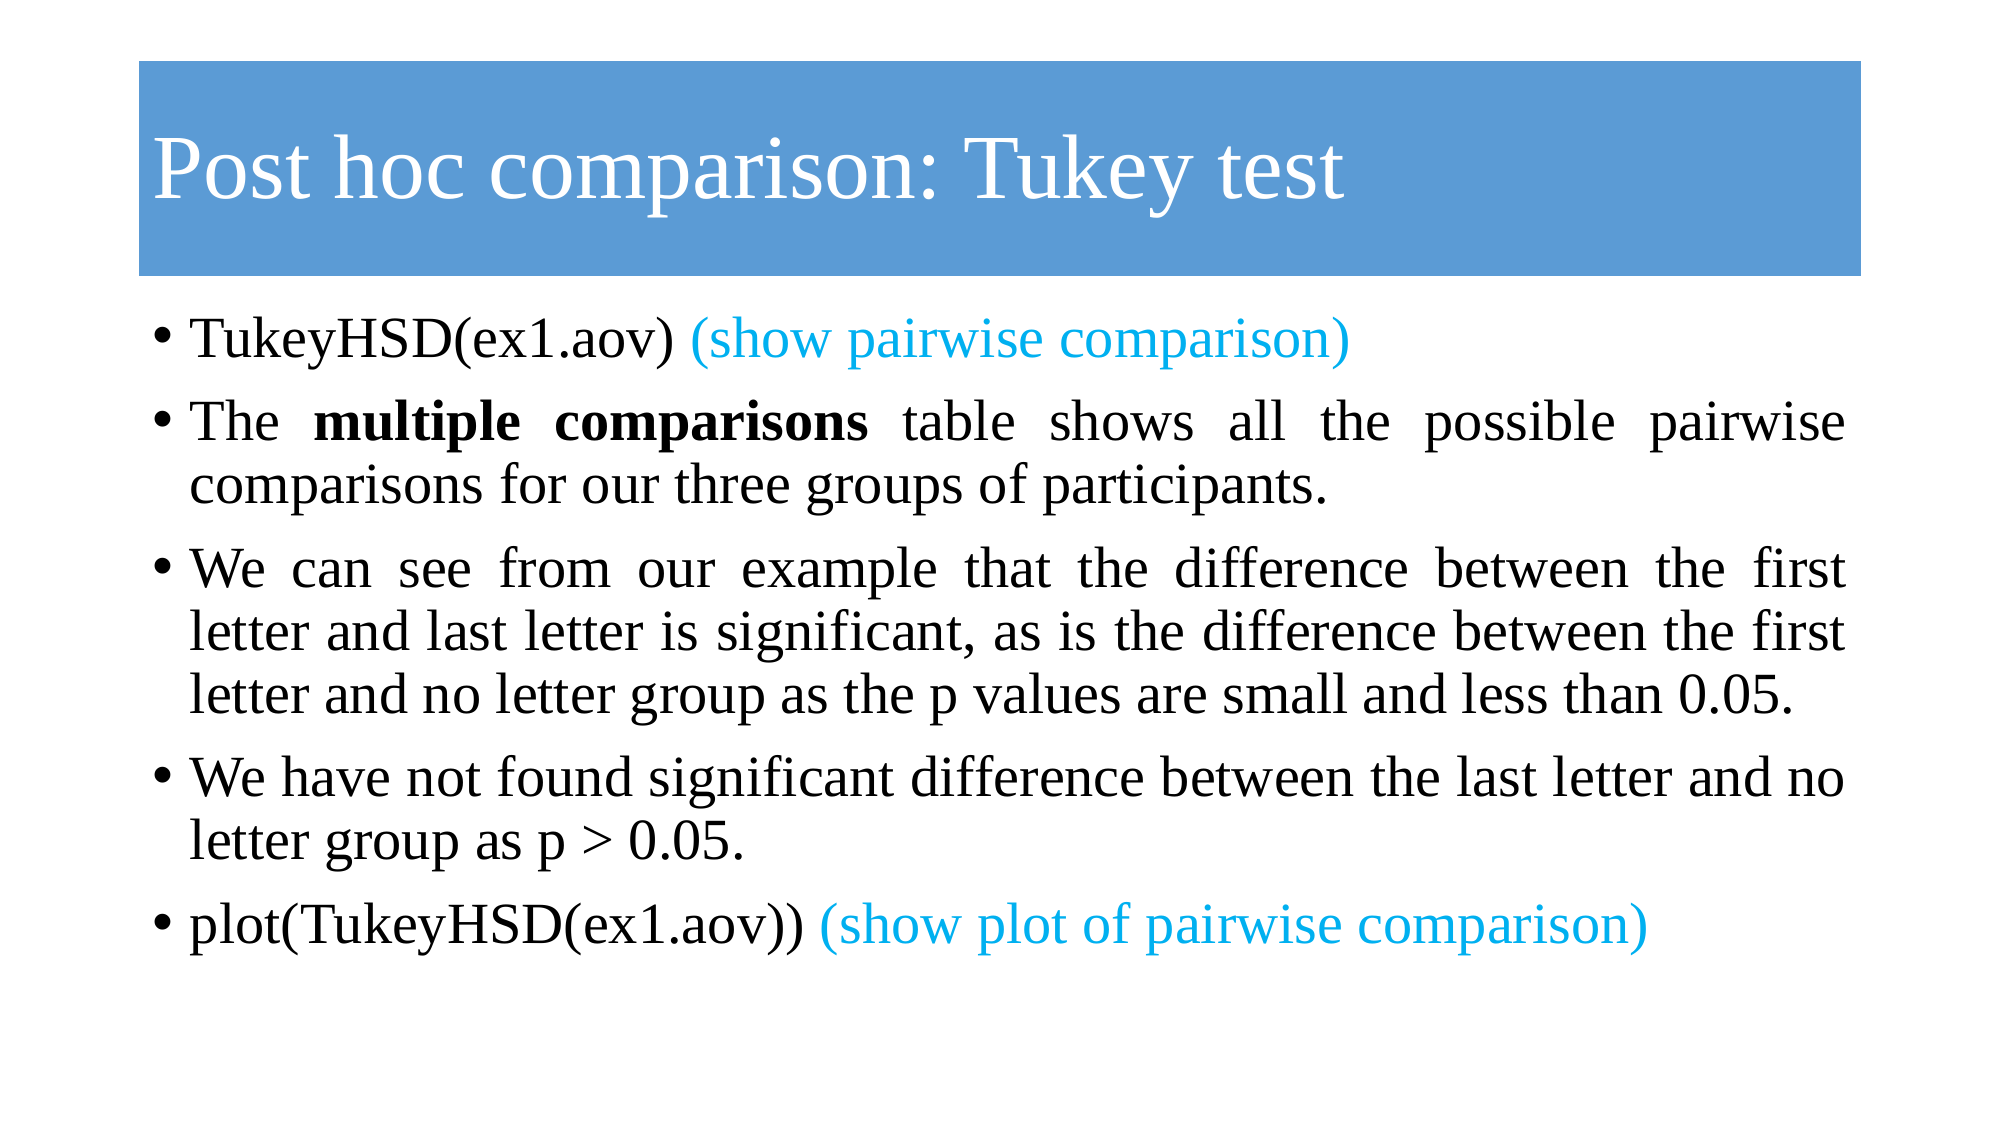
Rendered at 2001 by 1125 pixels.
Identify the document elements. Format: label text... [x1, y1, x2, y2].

list TukeyHSD(ex1.aov) (show pairwise comparison) The multiple comparisons table shows all the possible pairwise comparisons for our three groups of participants. We can see from our example that the difference between the first letter and last letter is significant, as is the difference between the first letter and no letter group as the p values are small and less than 0.05. We have not found significant difference between the last letter and no letter group as p > 0.05. plot(TukeyHSD(ex1.aov)) (show plot of pairwise comparison) [137, 299, 1863, 1014]
title Post hoc comparison: Tukey test [136, 58, 1864, 279]
